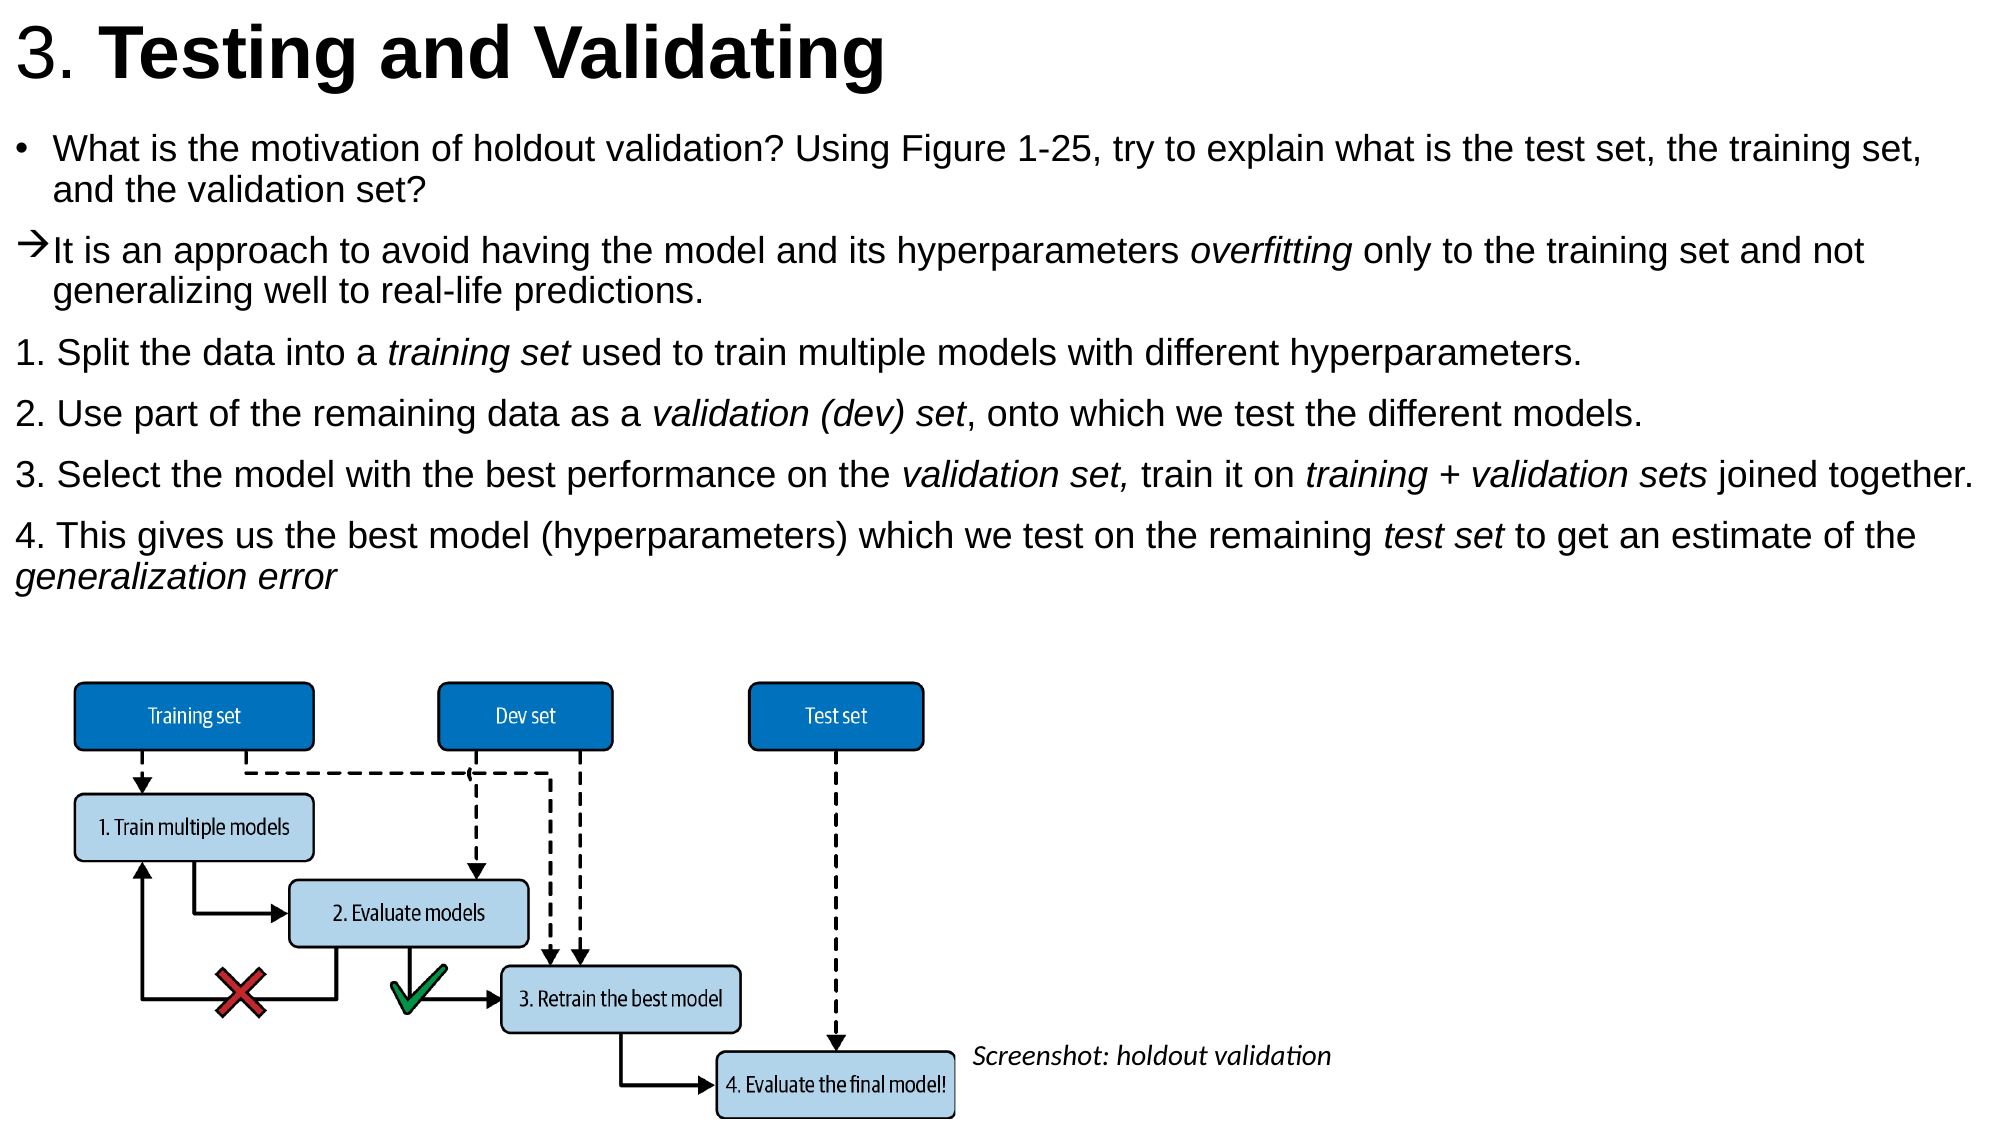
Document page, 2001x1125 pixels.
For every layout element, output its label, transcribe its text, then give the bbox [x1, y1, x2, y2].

title 3. Testing and Validating [0, 3, 956, 121]
picture [73, 681, 956, 1119]
list What is the motivation of holdout validation? Using Figure 1-25, try to explain what is the test set, the training set, and the validation set? It is an approach to avoid having the model and its hyperparameters overfitting only to the training set and not generalizing well to real-life predictions. 1. Split the data into a training set used to train multiple models with different hyperparameters. 2. Use part of the remaining data as a validation (dev) set, onto which we test the different models. 3. Select the model with the best performance on the validation set, train it on training + validation sets joined together. 4. This gives us the best model (hyperparameters) which we test on the remaining test set to get an estimate of the generalization error [0, 121, 2000, 618]
text_box Screenshot: holdout validation [957, 1028, 1348, 1079]
